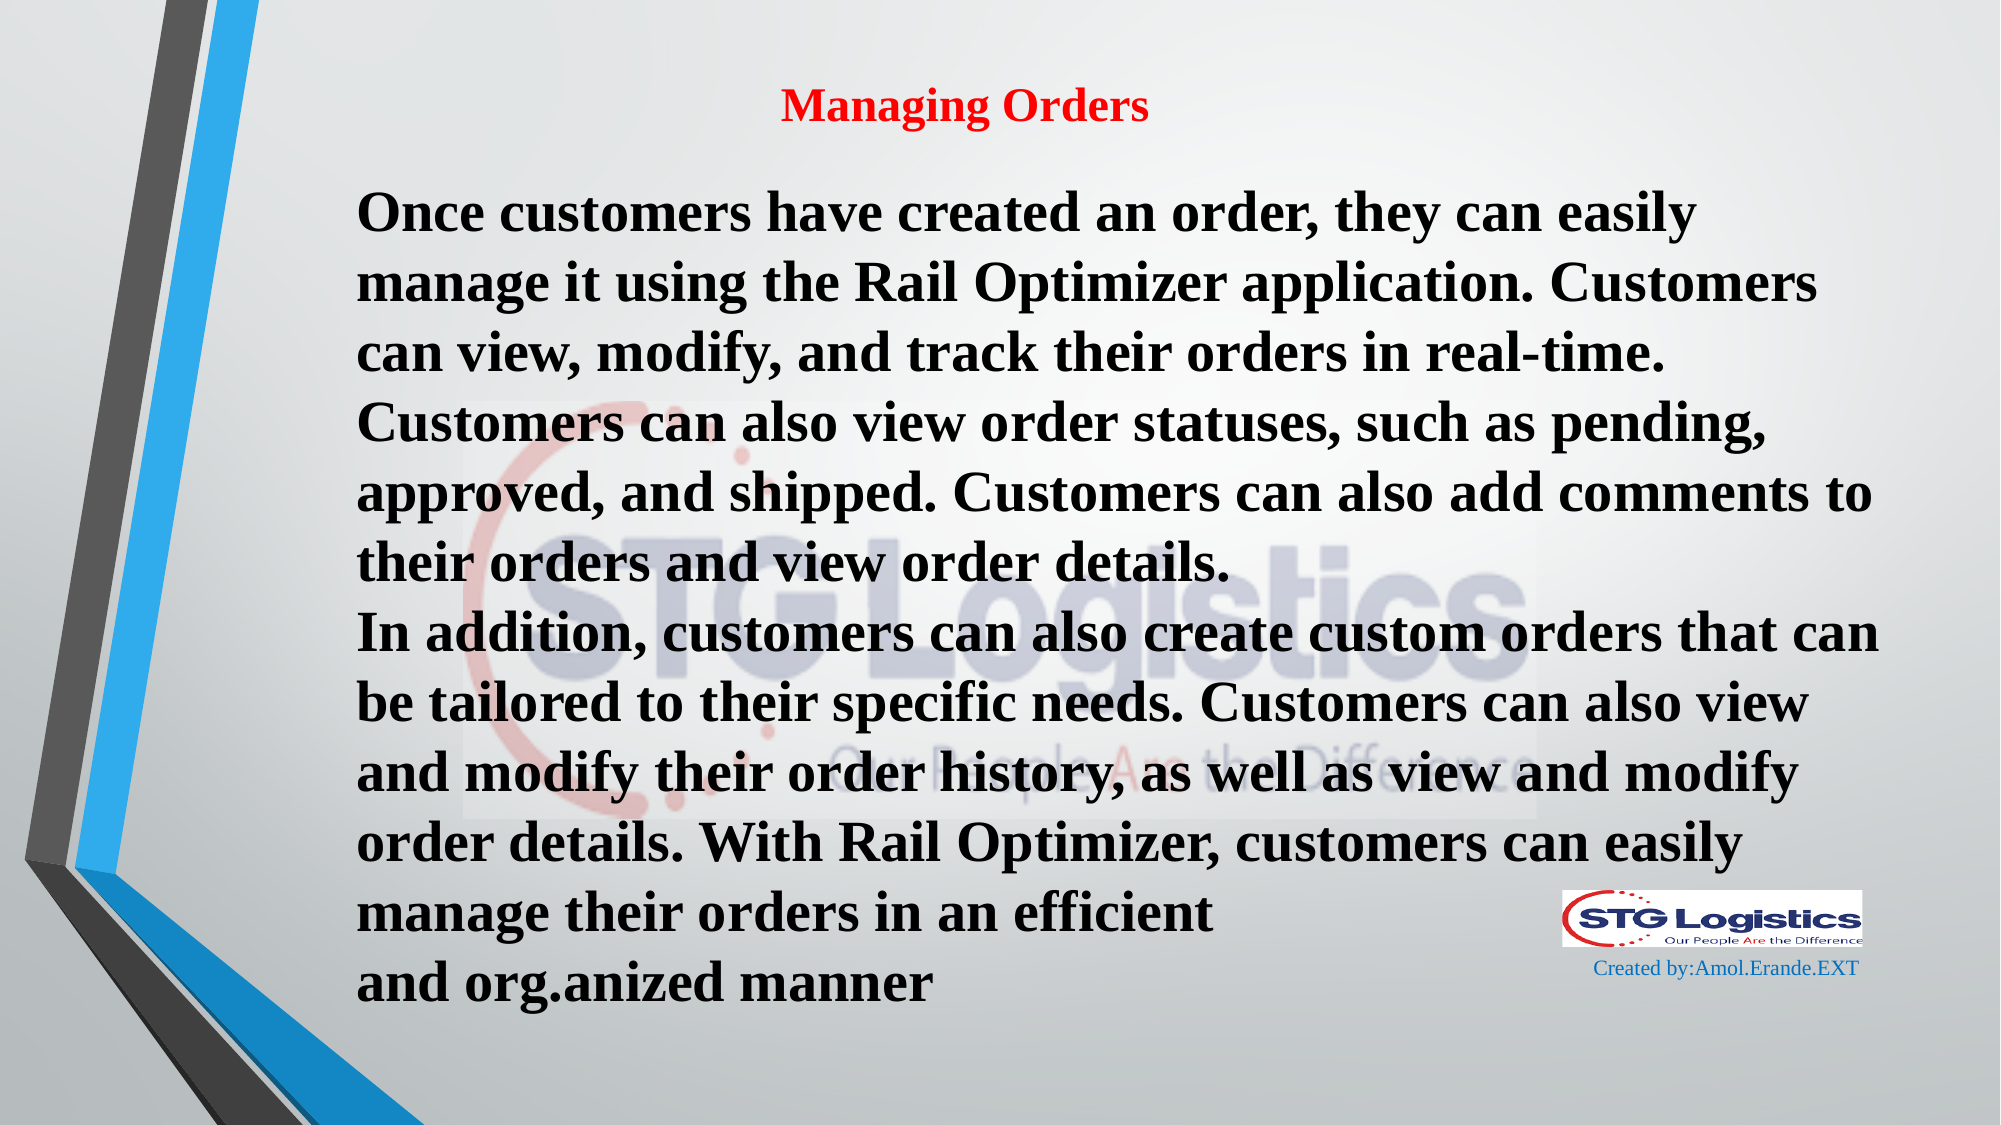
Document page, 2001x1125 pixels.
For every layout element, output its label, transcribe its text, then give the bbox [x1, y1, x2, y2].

text_box Once customers have created an order, they can easily manage it using the Rail Optimizer application. Customers can view, modify, and track their orders in real-time. Customers can also view order statuses, such as pending, approved, and shipped. Customers can also add comments to their orders and view order details. In addition, customers can also create custom orders that can be tailored to their specific needs. Customers can also view and modify their order history, as well as view and modify order details. With Rail Optimizer, customers can easily manage their orders in an efficient and org.anized manner [341, 95, 1909, 1020]
title Managing Orders [143, 64, 1787, 198]
